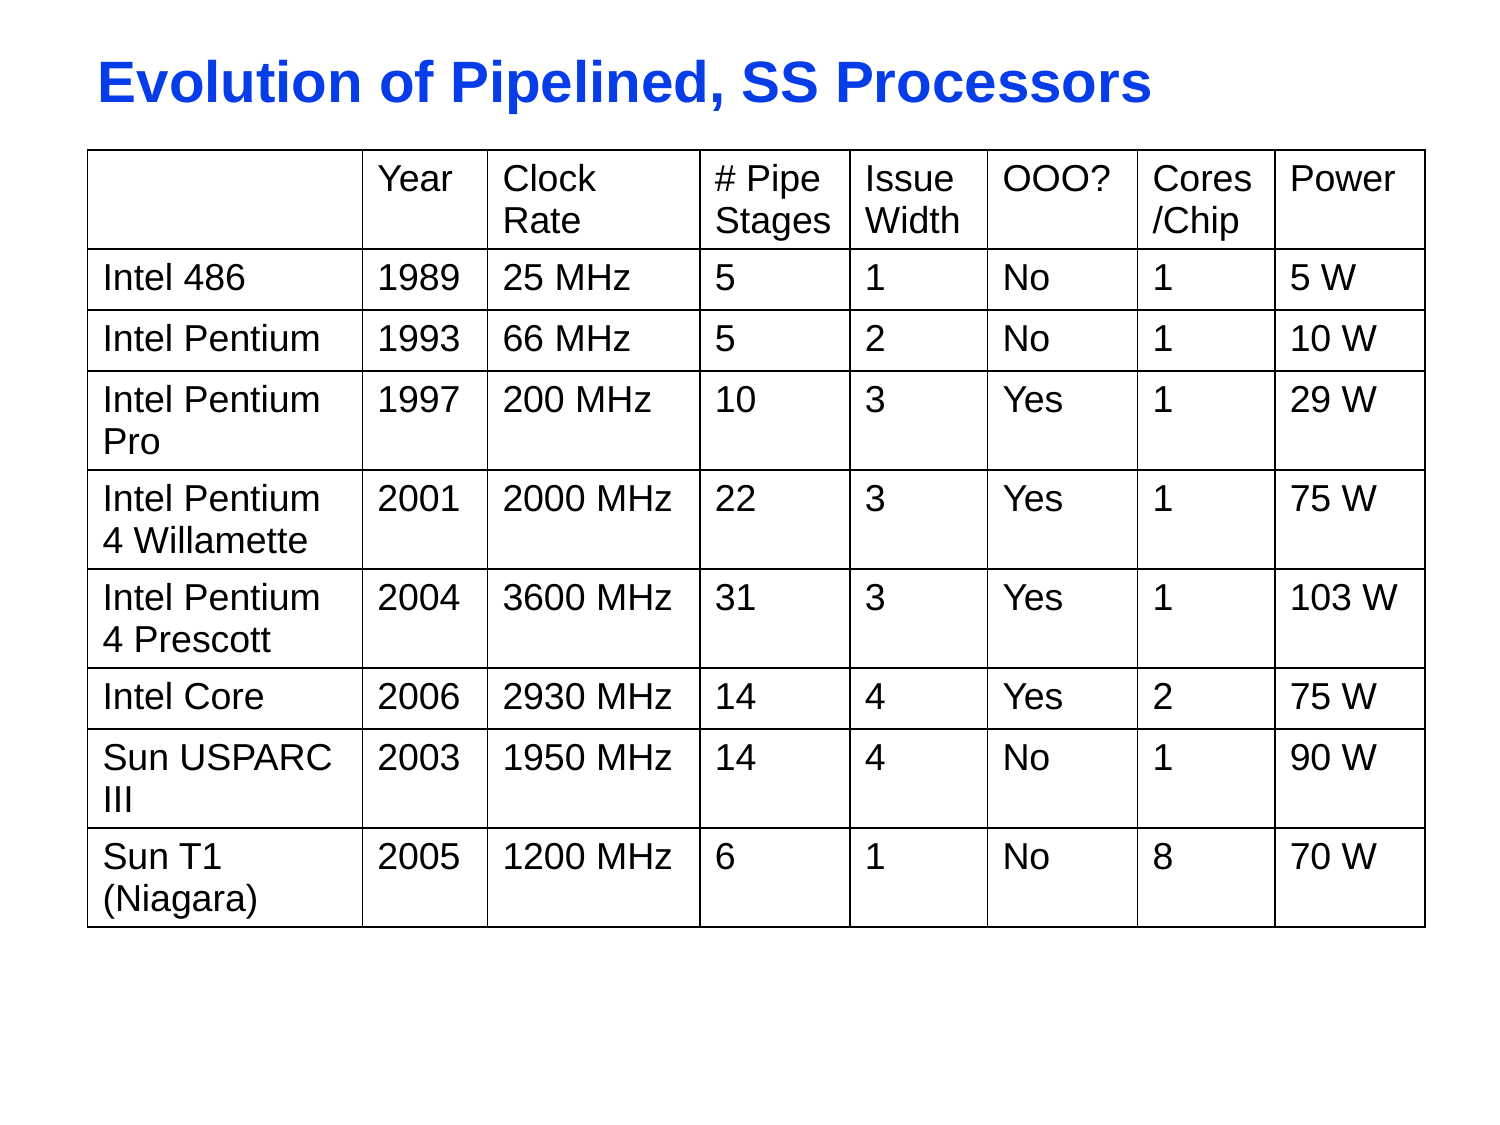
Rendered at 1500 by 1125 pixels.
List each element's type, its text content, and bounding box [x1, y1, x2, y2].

table_cell Intel Pentium 4 Prescott [88, 570, 362, 667]
table_cell 1 [851, 829, 987, 926]
table_cell 3600 MHz [488, 570, 699, 667]
table_cell 75 W [1276, 471, 1424, 568]
table_cell 70 W [1276, 829, 1424, 926]
table_cell Yes [988, 570, 1137, 667]
table_cell 25 MHz [488, 250, 699, 309]
table_cell 1 [851, 250, 987, 309]
table_cell Yes [988, 669, 1137, 728]
table_cell 22 [701, 471, 849, 568]
table_cell 1200 MHz [488, 829, 699, 926]
table_cell 66 MHz [488, 311, 699, 370]
table_cell 2004 [363, 570, 487, 667]
table_cell No [988, 730, 1137, 827]
table_cell 2006 [363, 669, 487, 728]
table_header [88, 151, 362, 248]
table_cell 1997 [363, 372, 487, 469]
table_cell 10 W [1276, 311, 1424, 370]
table_cell Intel Core [88, 669, 362, 728]
table_cell 1989 [363, 250, 487, 309]
table_cell 1 [1138, 250, 1274, 309]
table_cell Intel 486 [88, 250, 362, 309]
table_cell Yes [988, 372, 1137, 469]
table_cell 29 W [1276, 372, 1424, 469]
table_cell Sun T1 (Niagara) [88, 829, 362, 926]
table_cell 2 [851, 311, 987, 370]
title Evolution of Pipelined, SS Processors [86, 49, 1426, 120]
table_cell 2003 [363, 730, 487, 827]
table_cell 103 W [1276, 570, 1424, 667]
table_cell 4 [851, 730, 987, 827]
table_cell Intel Pentium Pro [88, 372, 362, 469]
table_cell Intel Pentium [88, 311, 362, 370]
table_cell 1 [1138, 730, 1274, 827]
table_header OOO? [988, 151, 1137, 248]
table_cell 14 [701, 669, 849, 728]
table_cell Intel Pentium 4 Willamette [88, 471, 362, 568]
table_header # Pipe Stages [701, 151, 849, 248]
table_cell 2005 [363, 829, 487, 926]
table_cell 4 [851, 669, 987, 728]
table_cell 1950 MHz [488, 730, 699, 827]
table_cell 2001 [363, 471, 487, 568]
table_cell Sun USPARC III [88, 730, 362, 827]
table_cell 5 [701, 311, 849, 370]
table_cell 5 [701, 250, 849, 309]
table_cell No [988, 829, 1137, 926]
table_cell 6 [701, 829, 849, 926]
table_cell 75 W [1276, 669, 1424, 728]
table_cell 10 [701, 372, 849, 469]
table_cell 8 [1138, 829, 1274, 926]
table_cell 2 [1138, 669, 1274, 728]
table_header Year [363, 151, 487, 248]
table_cell 3 [851, 570, 987, 667]
table_cell 1993 [363, 311, 487, 370]
table_cell 200 MHz [488, 372, 699, 469]
table_cell 5 W [1276, 250, 1424, 309]
table_cell 90 W [1276, 730, 1424, 827]
table_cell 2930 MHz [488, 669, 699, 728]
table_cell No [988, 311, 1137, 370]
table_header Cores/Chip [1138, 151, 1274, 248]
table_cell 1 [1138, 570, 1274, 667]
table_header Clock Rate [488, 151, 699, 248]
table_cell Yes [988, 471, 1137, 568]
table_cell 3 [851, 471, 987, 568]
table_header Issue Width [851, 151, 987, 248]
table_cell 1 [1138, 471, 1274, 568]
table_cell 1 [1138, 372, 1274, 469]
table_cell No [988, 250, 1137, 309]
table_header Power [1276, 151, 1424, 248]
table_cell 14 [701, 730, 849, 827]
table_cell 31 [701, 570, 849, 667]
table_cell 1 [1138, 311, 1274, 370]
table_cell 3 [851, 372, 987, 469]
table_cell 2000 MHz [488, 471, 699, 568]
